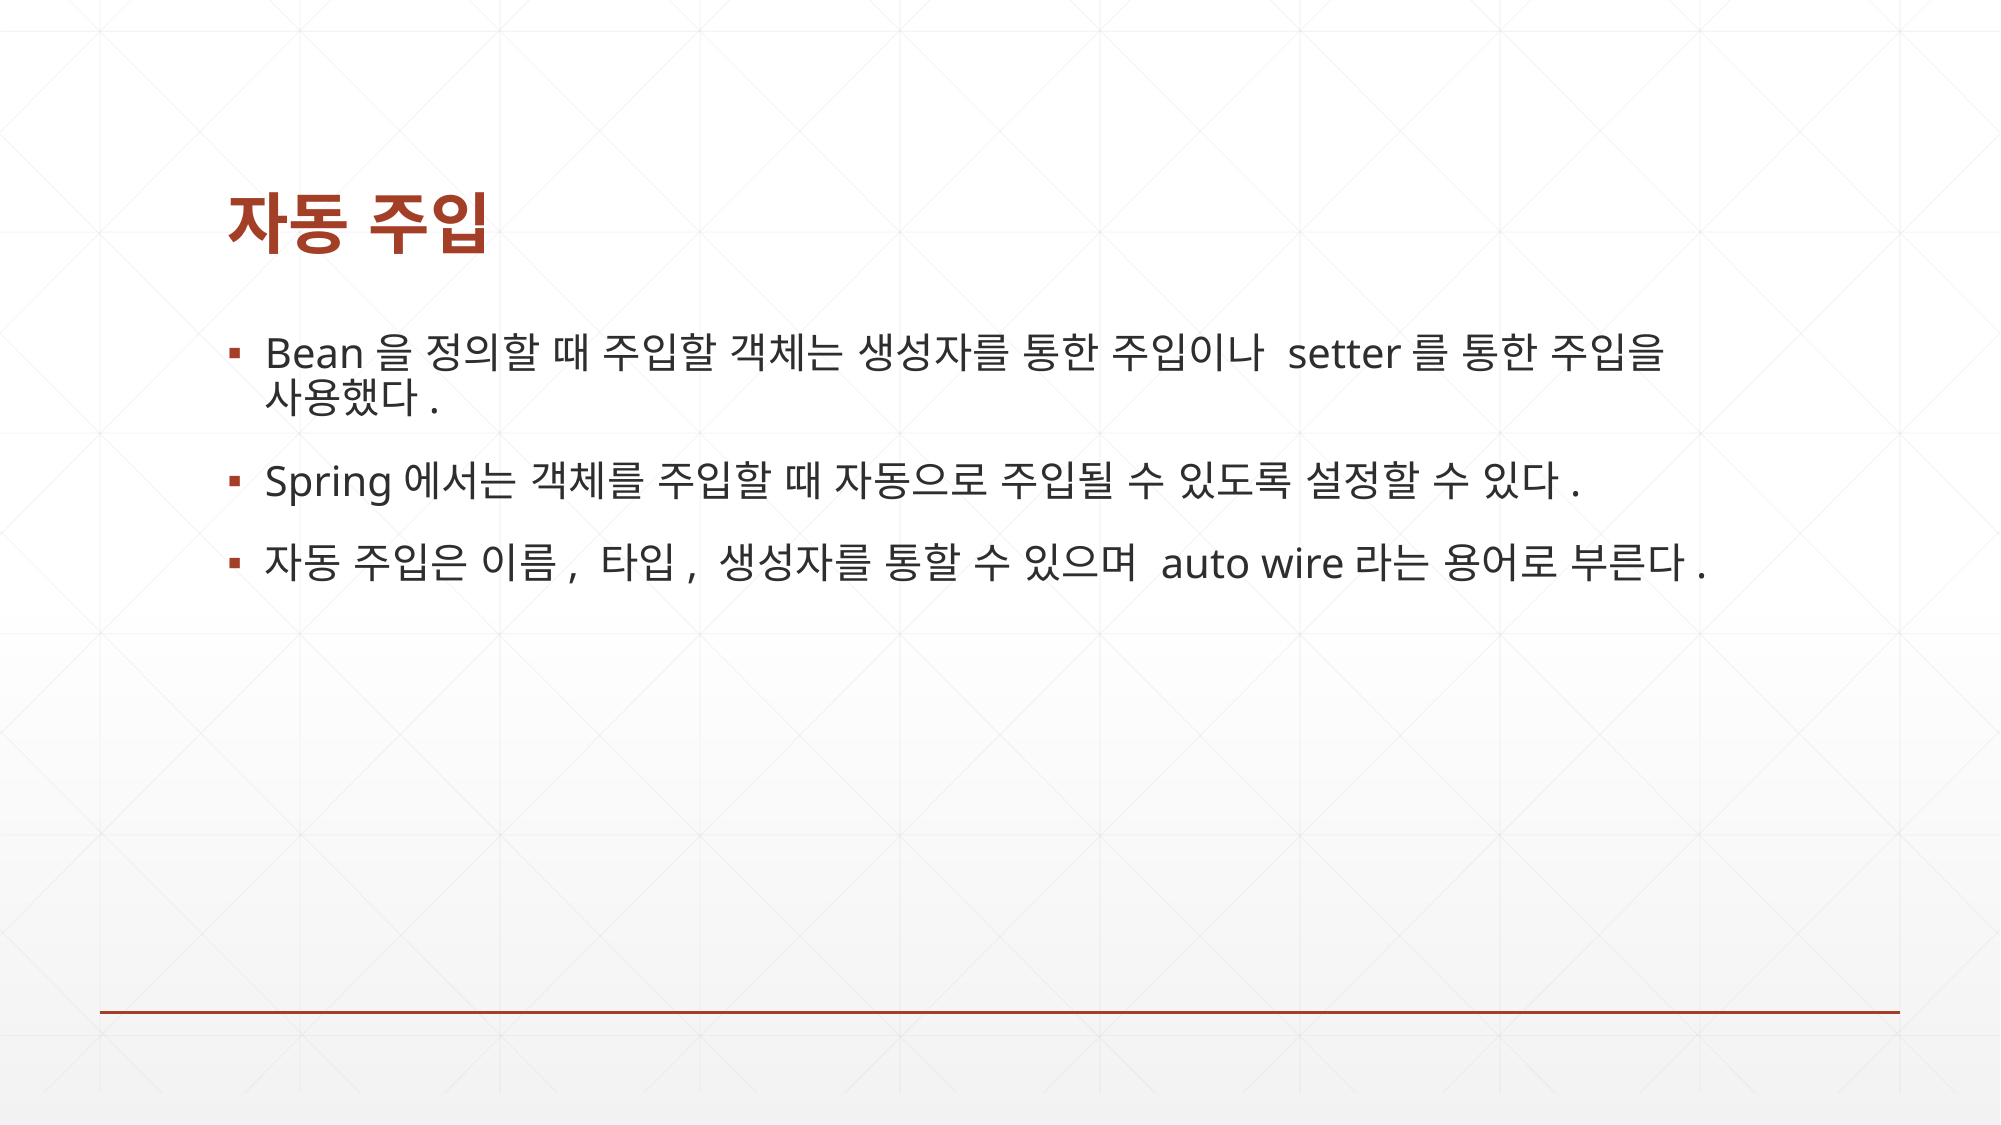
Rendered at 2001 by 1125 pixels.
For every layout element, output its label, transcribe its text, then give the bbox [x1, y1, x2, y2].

title 자동 주입 [212, 82, 1788, 271]
list Bean을 정의할 때 주입할 객체는 생성자를 통한 주입이나 setter를 통한 주입을 사용했다. Spring에서는 객체를 주입할 때 자동으로 주입될 수 있도록 설정할 수 있다. 자동 주입은 이름, 타입, 생성자를 통할 수 있으며 auto wire라는 용어로 부른다. [212, 324, 1788, 950]
